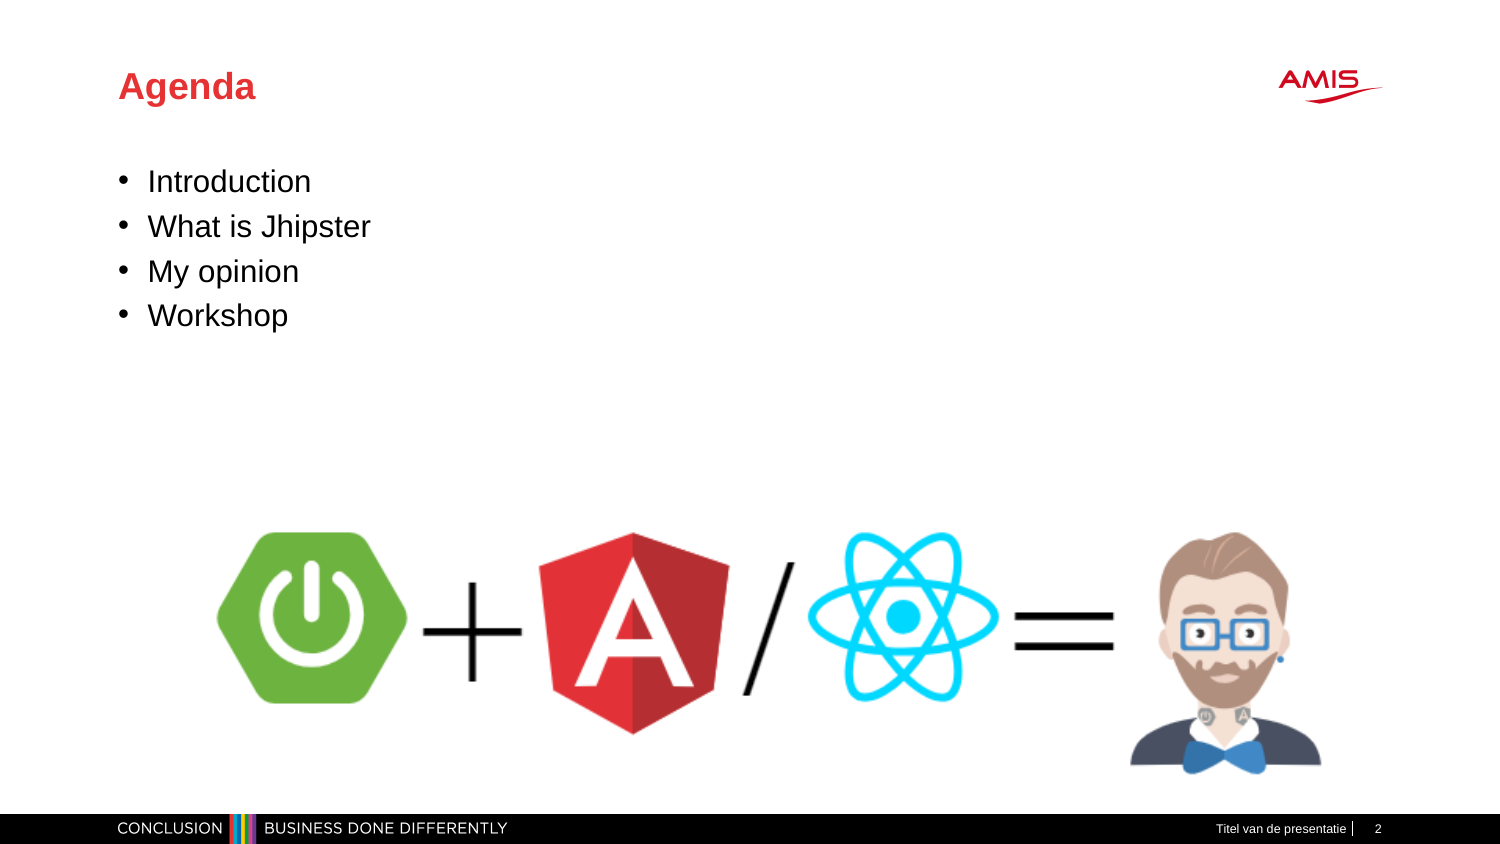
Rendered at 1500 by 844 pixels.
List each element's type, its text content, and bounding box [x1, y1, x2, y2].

slide_number 2 [1358, 820, 1382, 839]
title Agenda [118, 47, 1205, 130]
footer Titel van de presentatie [814, 820, 1347, 839]
picture [159, 506, 1359, 798]
picture [0, 814, 236, 844]
picture [1205, 58, 1388, 106]
list Introduction What is Jhipster My opinion Workshop [118, 153, 1205, 774]
picture [239, 814, 1500, 844]
